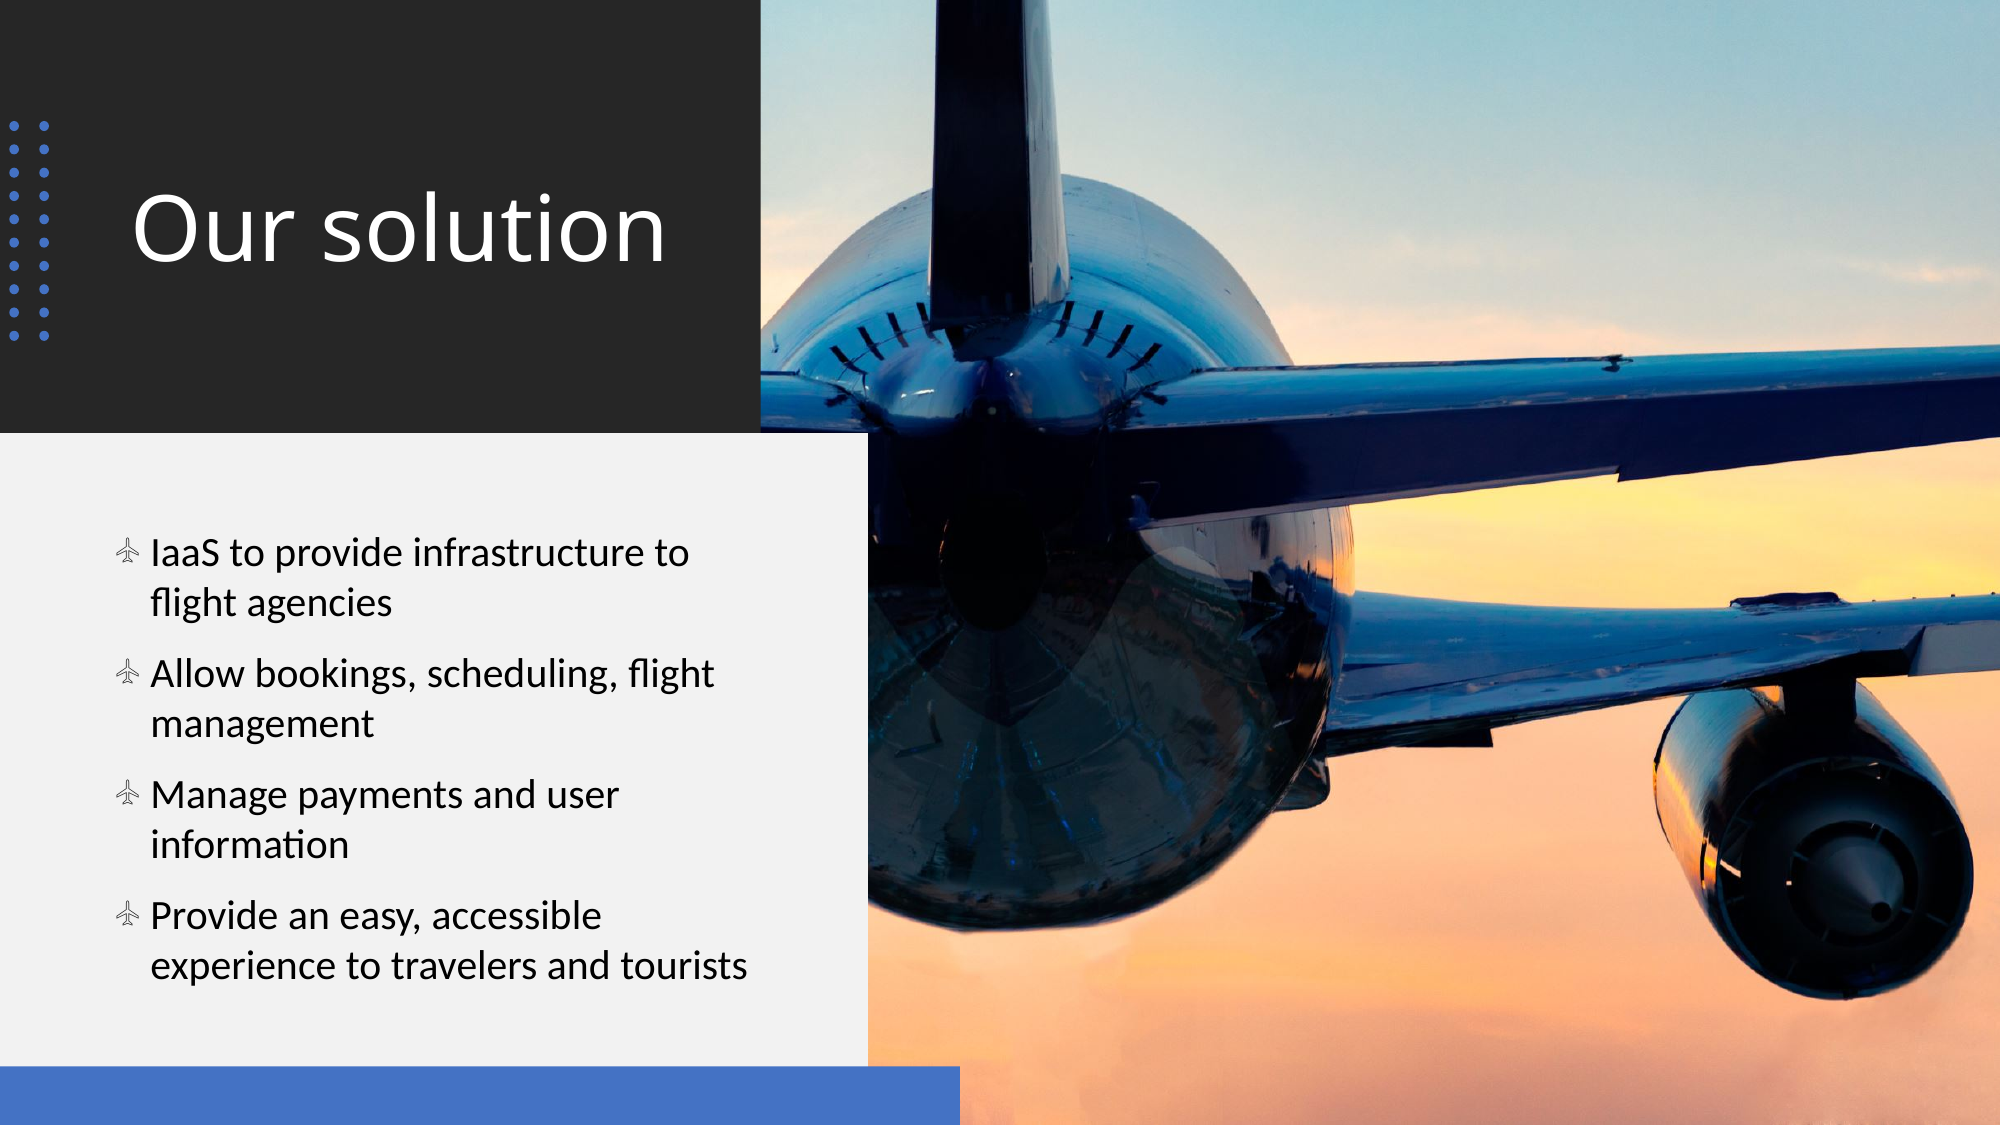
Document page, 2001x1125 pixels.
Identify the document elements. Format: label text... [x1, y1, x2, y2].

picture [112, 535, 143, 565]
picture [112, 656, 143, 686]
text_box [9, 120, 49, 341]
picture [760, 0, 2000, 1125]
text_box [0, 432, 760, 1065]
picture [112, 777, 143, 807]
title Our solution [91, 98, 710, 366]
picture [112, 898, 143, 928]
text_box [0, 0, 760, 432]
list IaaS to provide infrastructure to flight agencies Allow bookings, scheduling, flight management Manage payments and user information Provide an easy, accessible experience to travelers and tourists [97, 500, 760, 1013]
text_box [0, 1065, 760, 1125]
